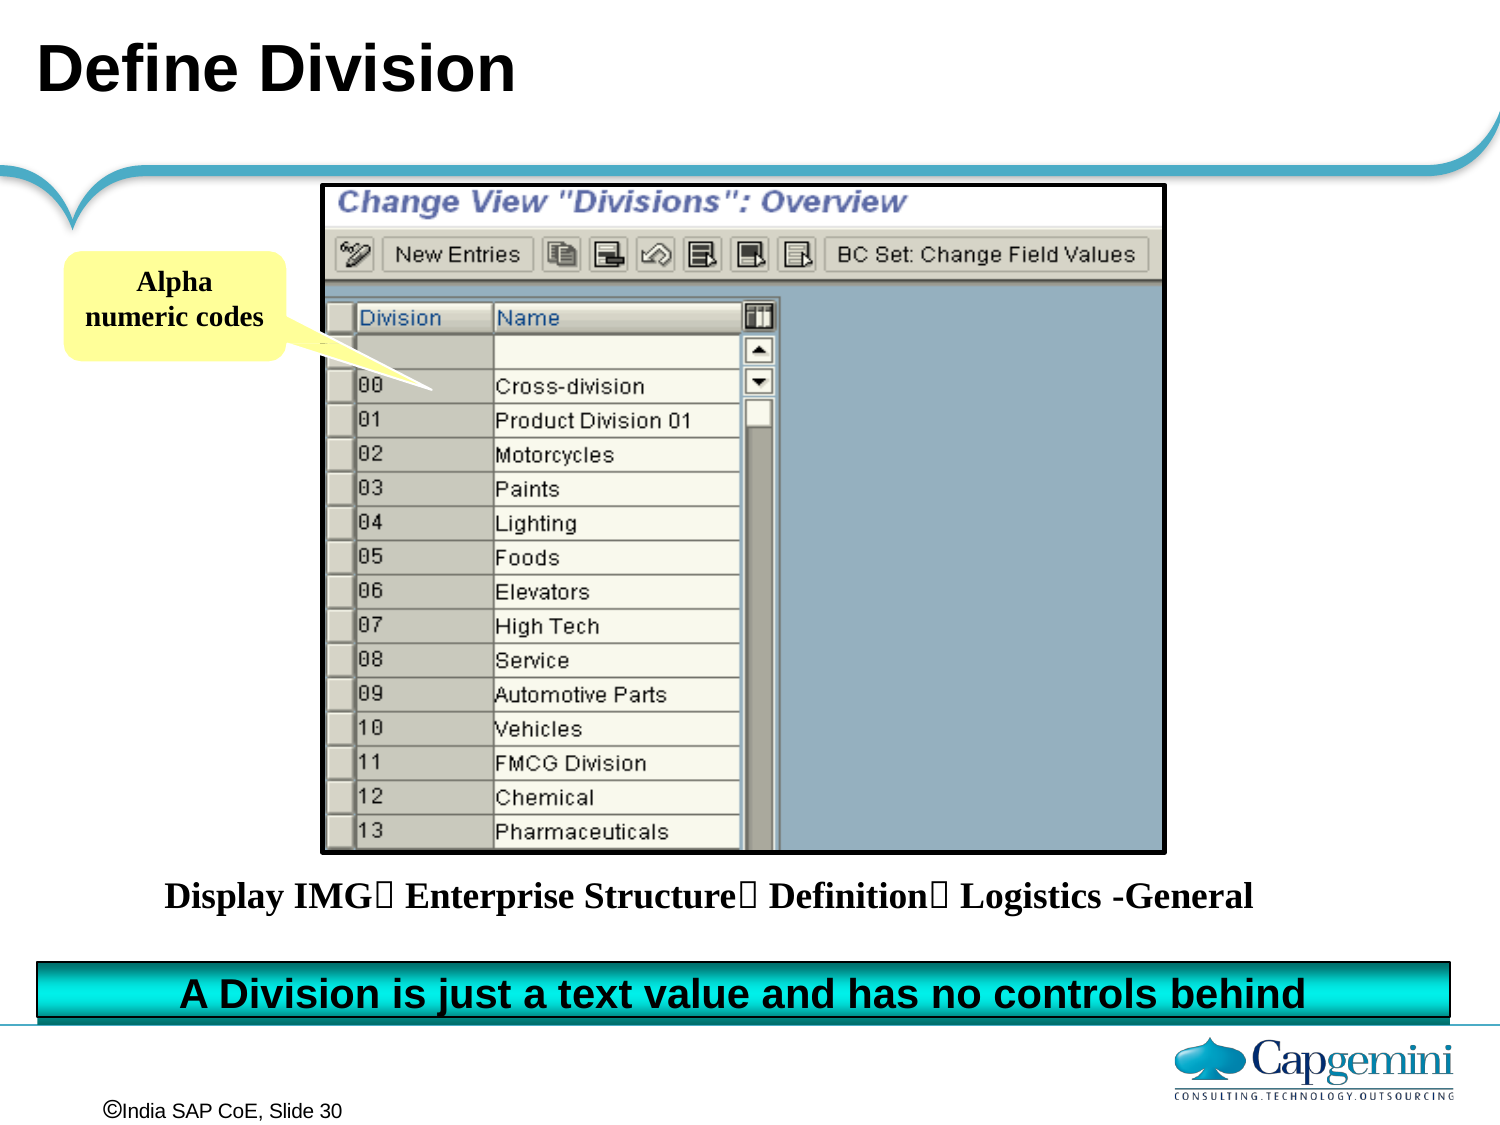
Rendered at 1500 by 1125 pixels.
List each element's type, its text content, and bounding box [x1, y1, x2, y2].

text_box [322, 185, 1165, 853]
title Define Division [24, 24, 1500, 213]
picture [1174, 1037, 1454, 1100]
text_box [37, 1017, 1450, 1025]
slide_number India SAP CoE, Slide 30 [101, 1095, 352, 1125]
text_box [62, 249, 432, 390]
text_box A Division is just a text value and has no controls behind [37, 962, 1450, 1017]
text_box Alpha numeric codes [83, 262, 267, 333]
text_box Display IMG Enterprise Structure Definition Logistics -General [162, 871, 1301, 917]
